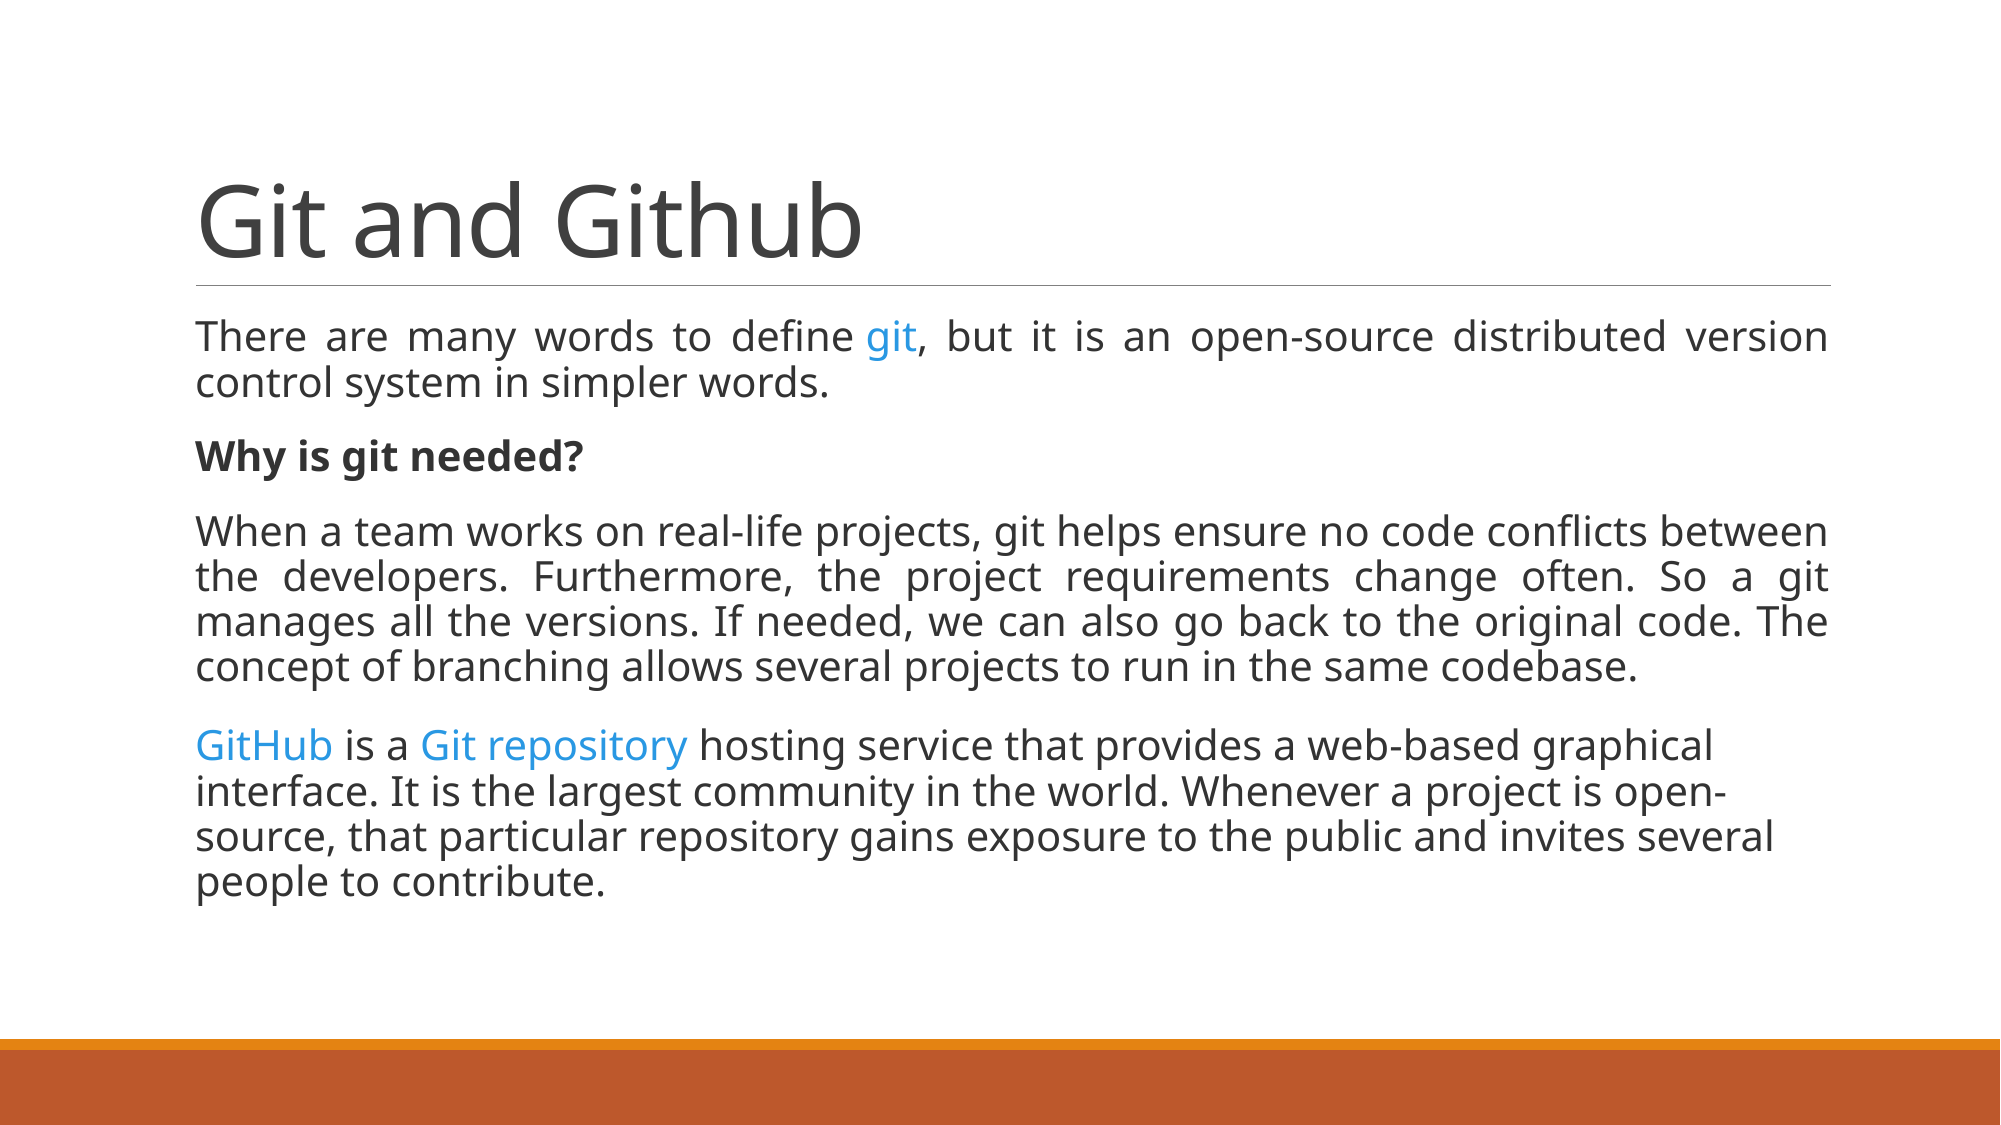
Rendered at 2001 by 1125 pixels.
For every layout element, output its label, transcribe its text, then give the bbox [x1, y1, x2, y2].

list There are many words to define git, but it is an open-source distributed version control system in simpler words. Why is git needed? When a team works on real-life projects, git helps ensure no code conflicts between the developers. Furthermore, the project requirements change often. So a git manages all the versions. If needed, we can also go back to the original code. The concept of branching allows several projects to run in the same codebase. GitHub is a Git repository hosting service that provides a web-based graphical interface. It is the largest community in the world. Whenever a project is open-source, that particular repository gains exposure to the public and invites several people to contribute. [180, 302, 1830, 963]
title Git and Github [180, 47, 1830, 285]
